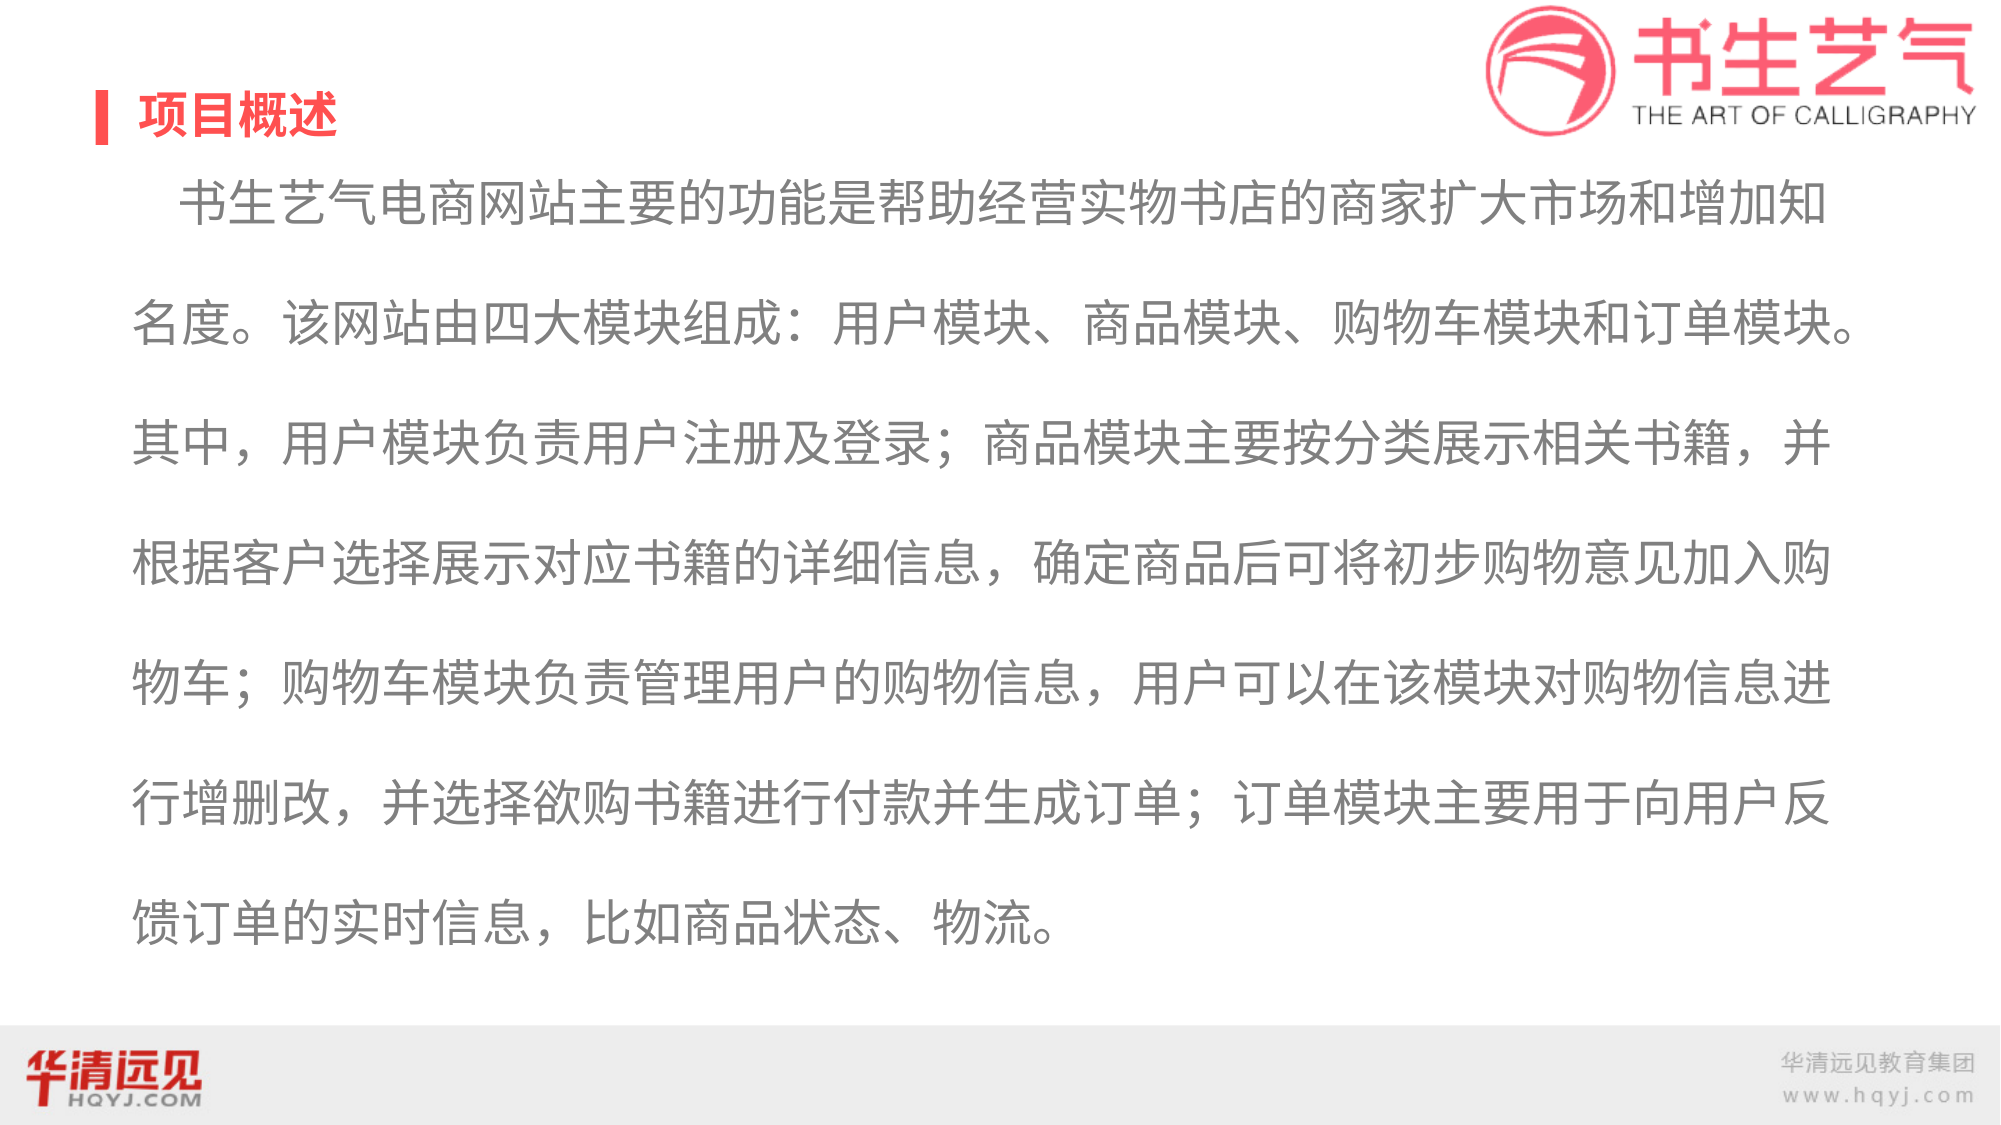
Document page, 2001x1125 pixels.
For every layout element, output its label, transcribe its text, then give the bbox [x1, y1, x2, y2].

picture [0, 0, 2001, 1125]
list 书生艺气电商网站主要的功能是帮助经营实物书店的商家扩大市场和增加知名度。该网站由四大模块组成：用户模块、商品模块、购物车模块和订单模块。其中，用户模块负责用户注册及登录；商品模块主要按分类展示相关书籍，并根据客户选择展示对应书籍的详细信息，确定商品后可将初步购物意见加入购物车；购物车模块负责管理用户的购物信息，用户可以在该模块对购物信息进行增删改，并选择欲购书籍进行付款并生成订单；订单模块主要用于向用户反馈订单的实时信息，比如商品状态、物流。 [116, 104, 1877, 1015]
title 项目概述 [123, 76, 1472, 104]
